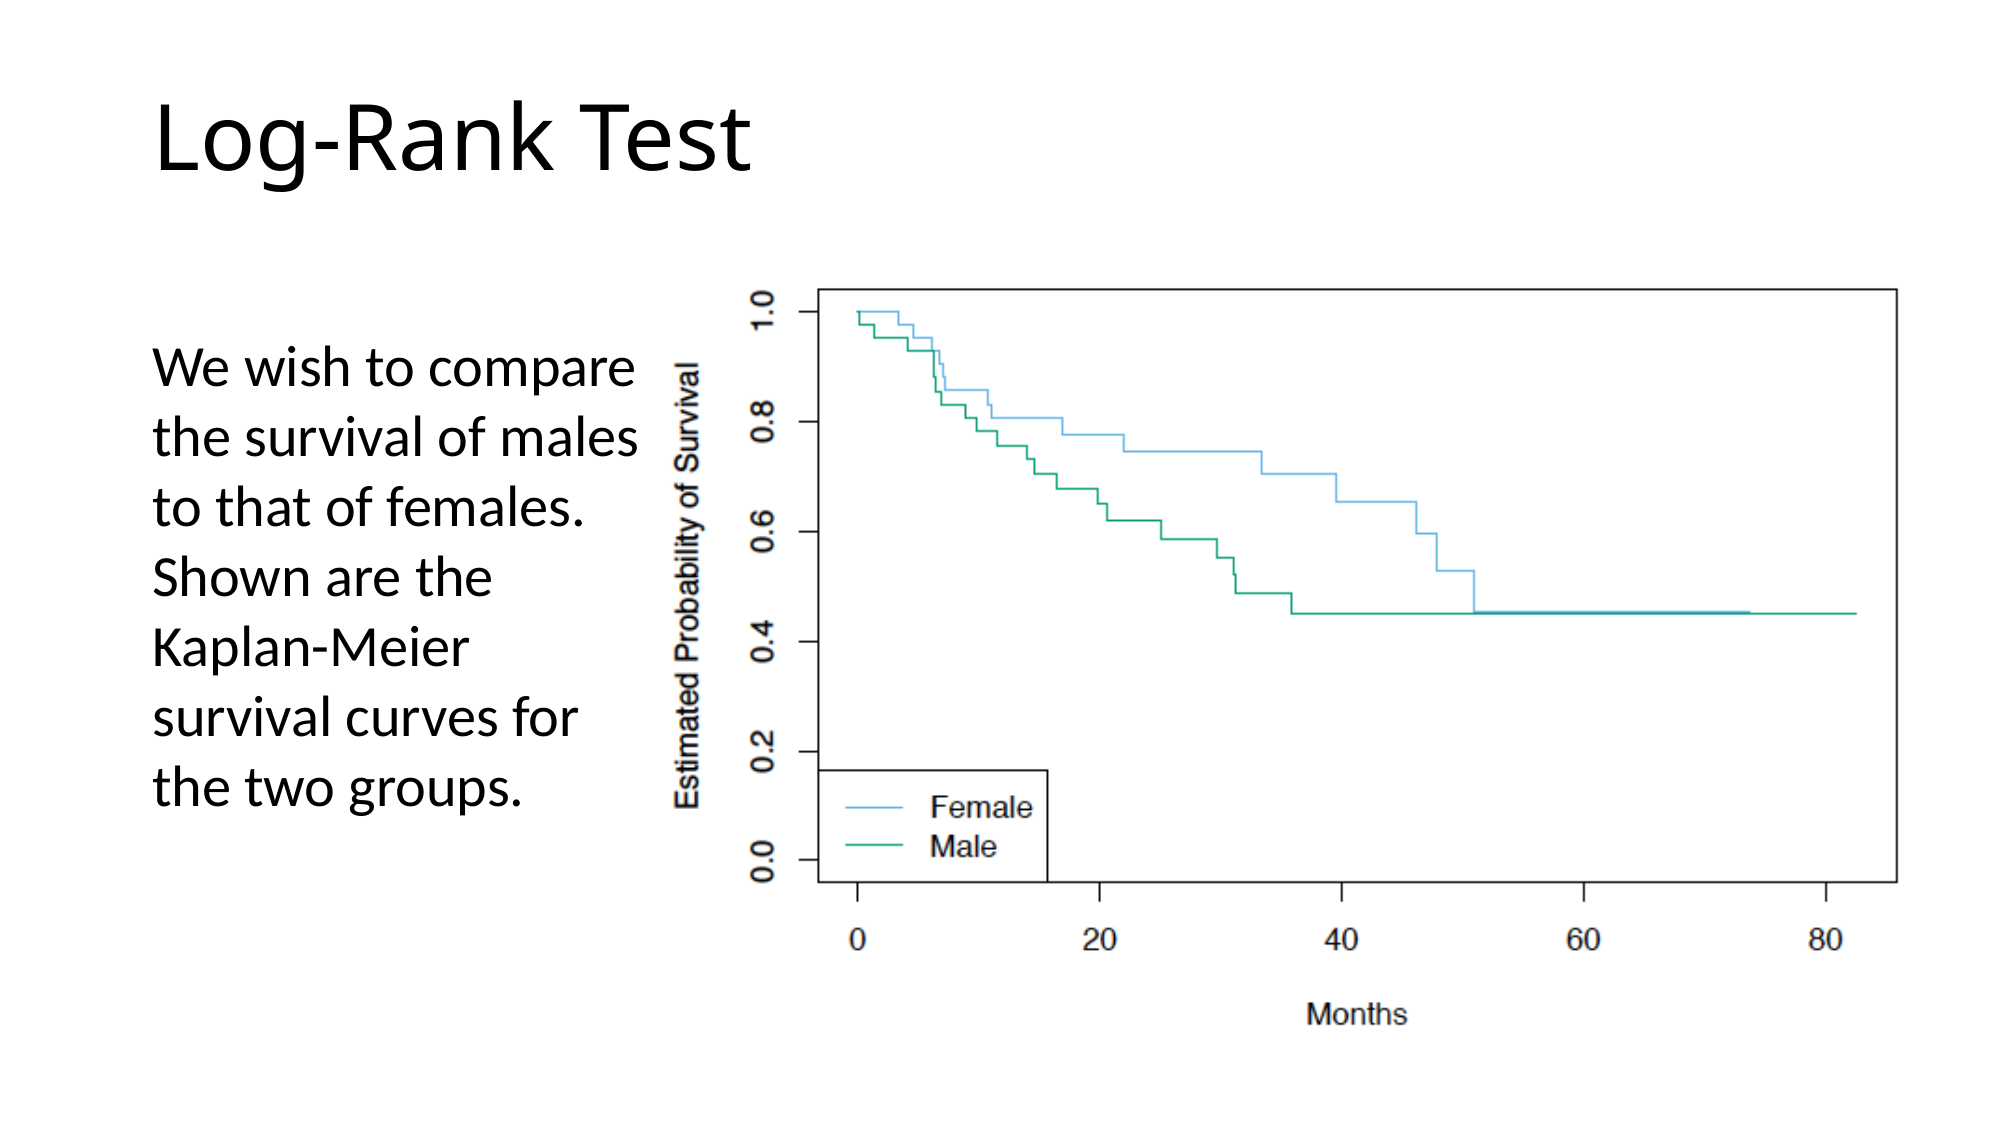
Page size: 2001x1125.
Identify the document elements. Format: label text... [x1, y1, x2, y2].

picture [639, 259, 1915, 1042]
text_box We wish to compare the survival of males to that of females. Shown are the Kaplan-Meier survival curves for the two groups. [137, 320, 639, 896]
title Log-Rank Test [137, 59, 1863, 221]
